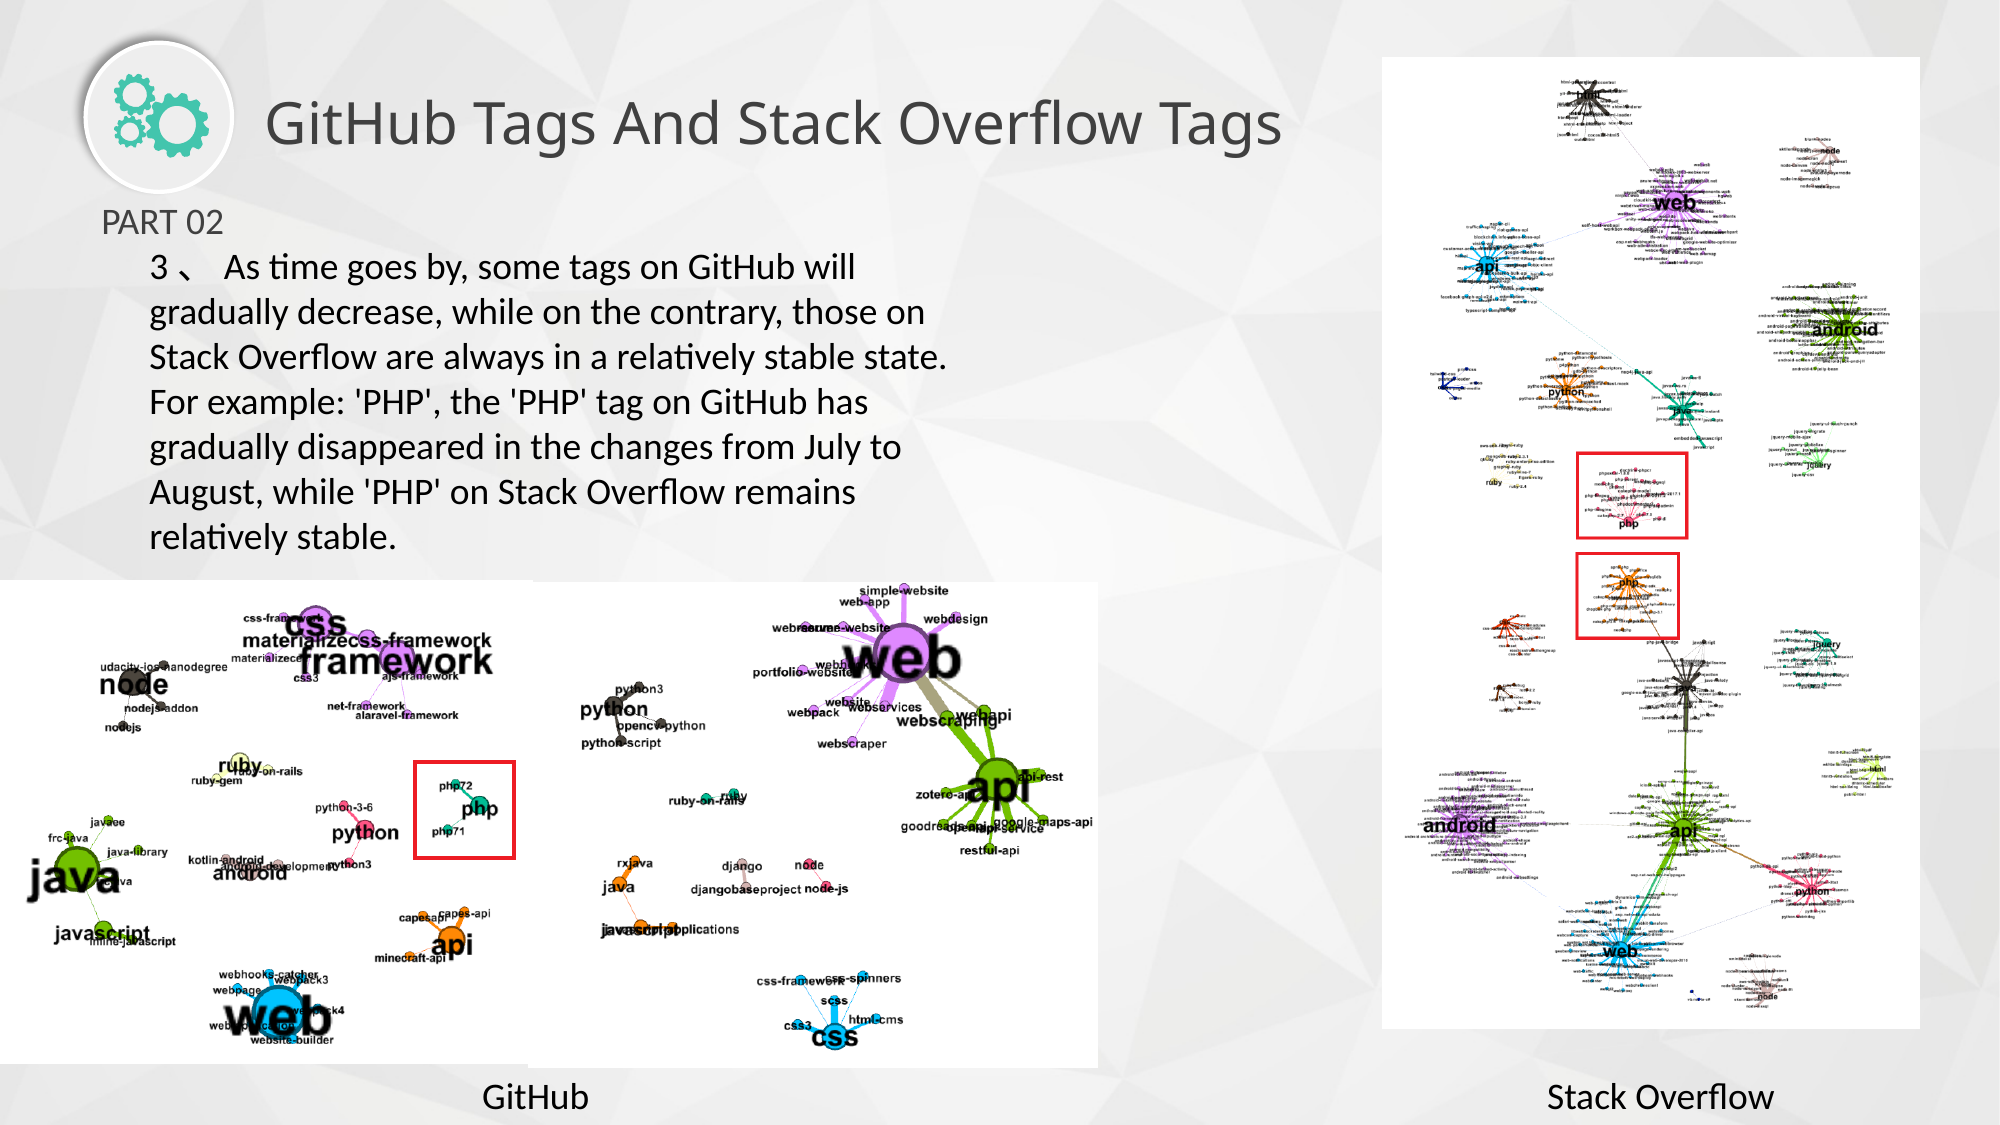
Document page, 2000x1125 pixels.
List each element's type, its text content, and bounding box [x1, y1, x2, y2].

text_box GitHub [467, 1072, 775, 1125]
text_box PART 02 [86, 189, 248, 249]
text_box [85, 42, 233, 193]
text_box Stack Overflow [1532, 1064, 1840, 1125]
text_box GitHub Tags And Stack Overflow Tags [237, 79, 1343, 164]
text_box 3、As time goes by, some tags on GitHub will gradually decrease, while on the contrary, those on Stack Overflow are always in a relatively stable state. For example: 'PHP', the 'PHP' tag on GitHub has gradually disappeared in the changes from July to August, while 'PHP' on Stack Overflow remains relatively stable. [134, 234, 993, 565]
picture [0, 0, 2000, 1125]
